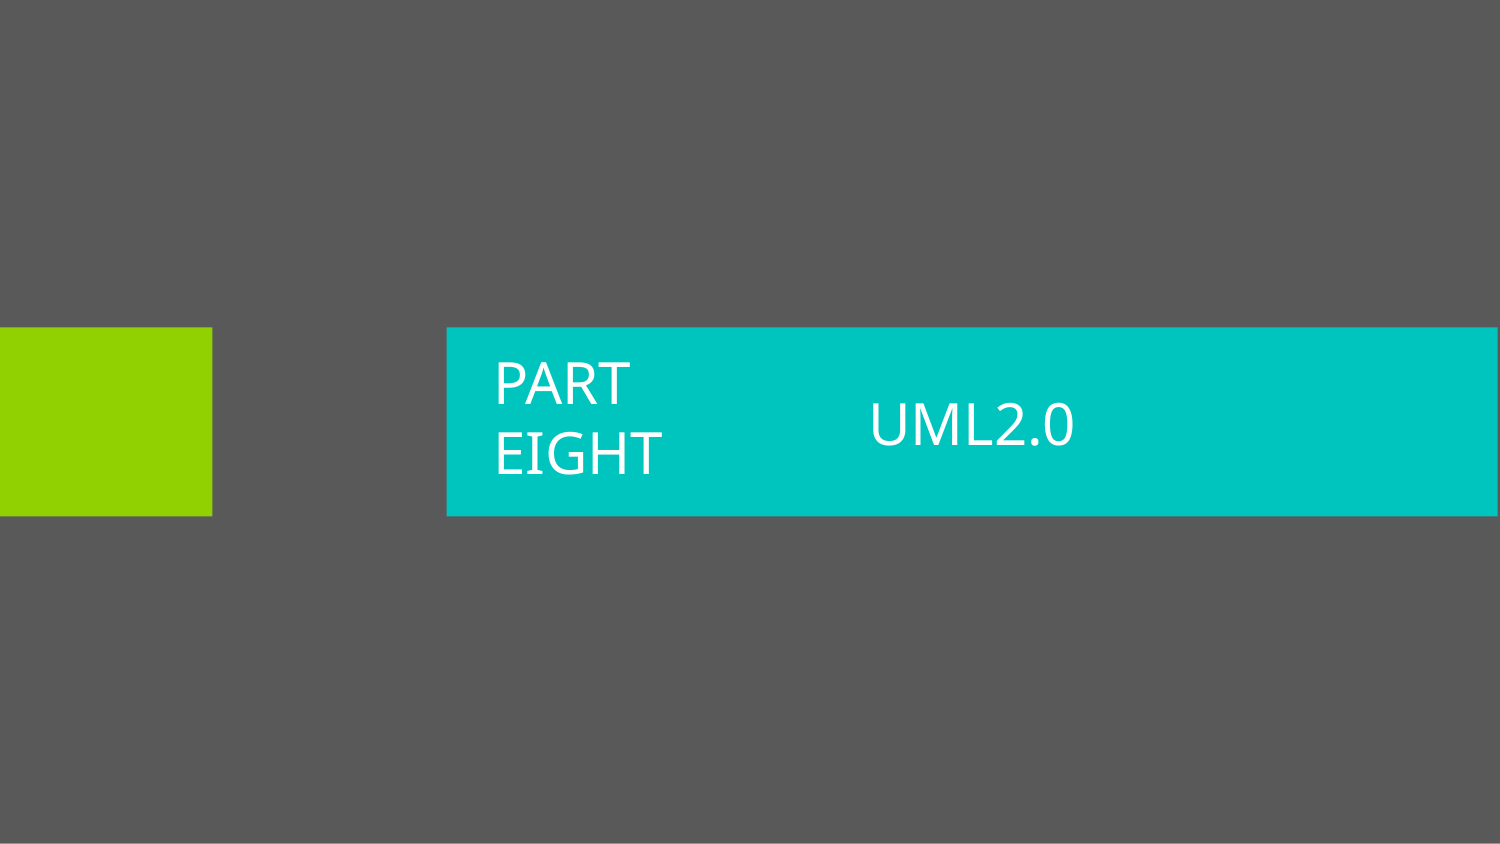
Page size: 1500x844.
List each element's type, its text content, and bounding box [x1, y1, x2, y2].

text_box PART EIGHT [478, 339, 786, 494]
text_box UML2.0 [444, 325, 1500, 518]
text_box [0, 325, 215, 518]
